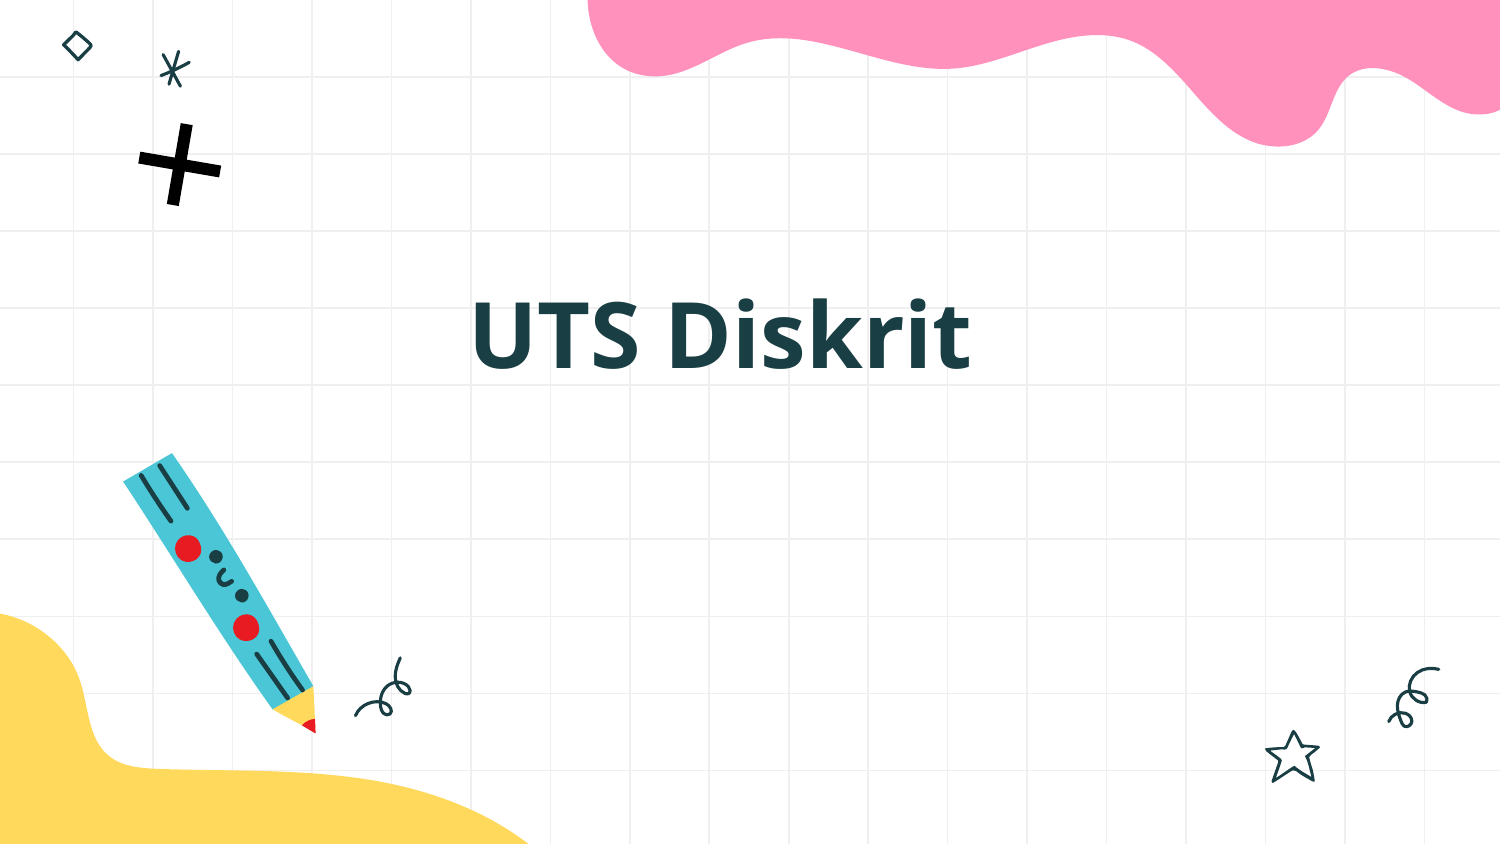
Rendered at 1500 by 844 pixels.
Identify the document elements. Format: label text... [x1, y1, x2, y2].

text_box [88, 446, 412, 734]
subtitle UTS Diskrit [207, 220, 1234, 444]
